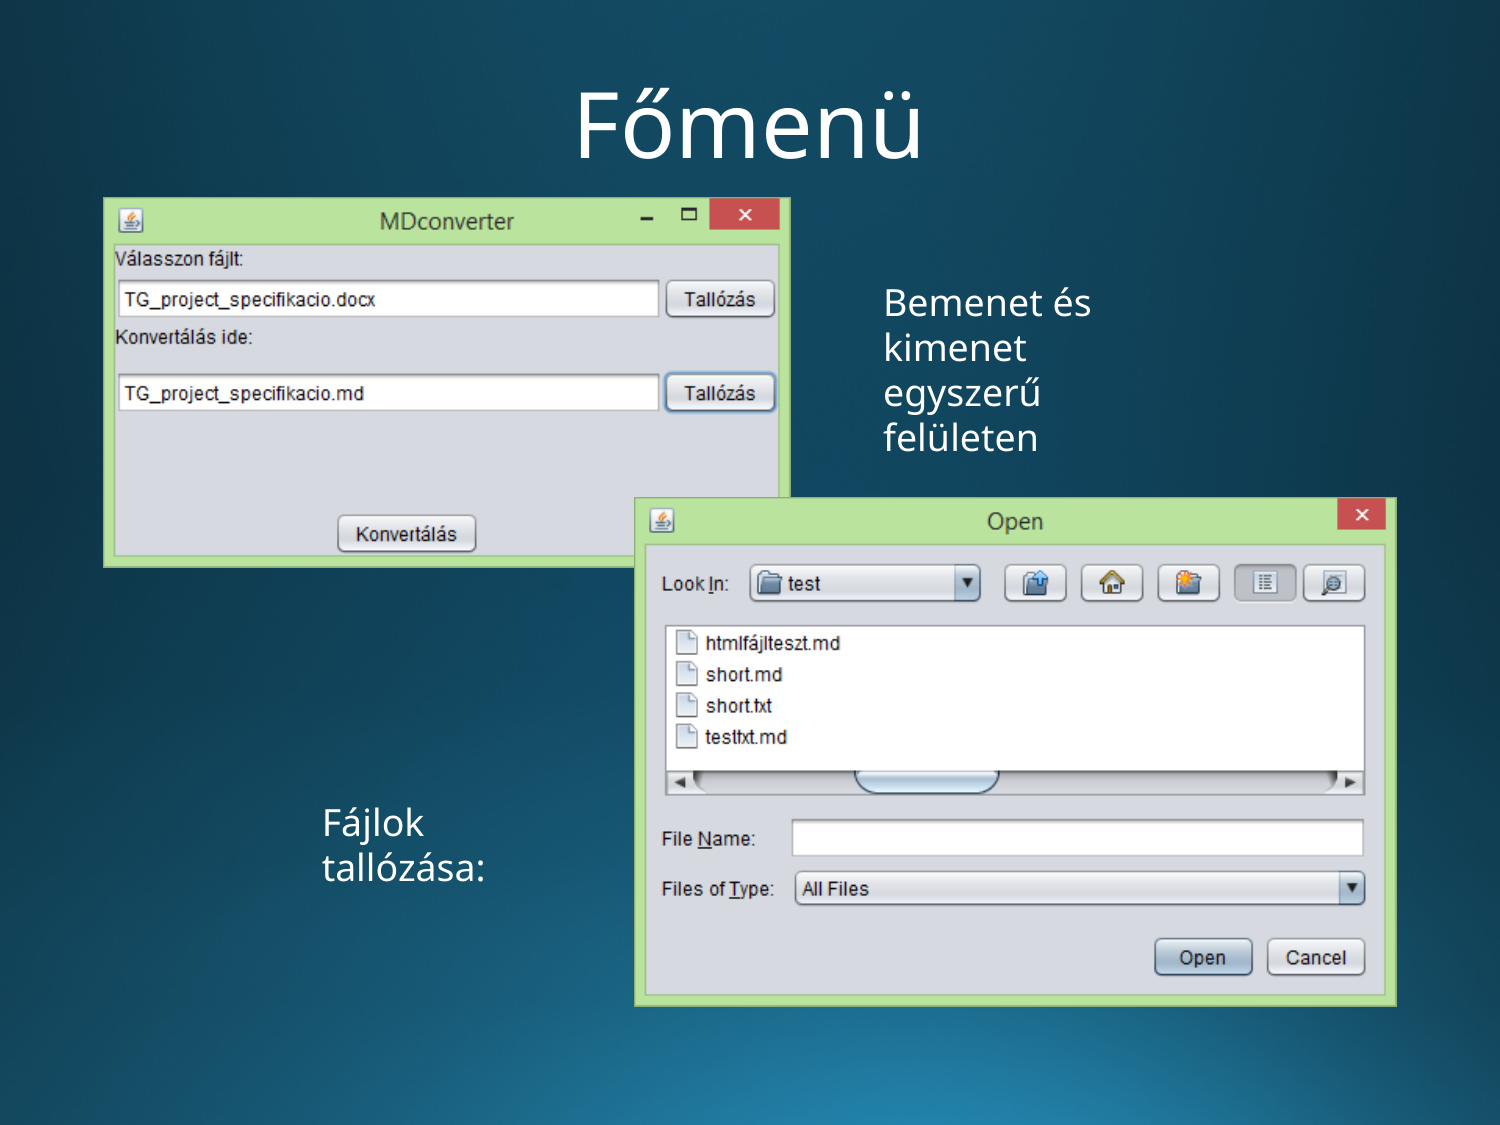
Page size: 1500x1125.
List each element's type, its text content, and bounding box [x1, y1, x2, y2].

title Főmenü [103, 59, 1397, 198]
text_box Bemenet és kimenet egyszerű felületen [868, 271, 1186, 467]
text_box Fájlok tallózása: [307, 791, 587, 897]
picture [0, 0, 1500, 1125]
